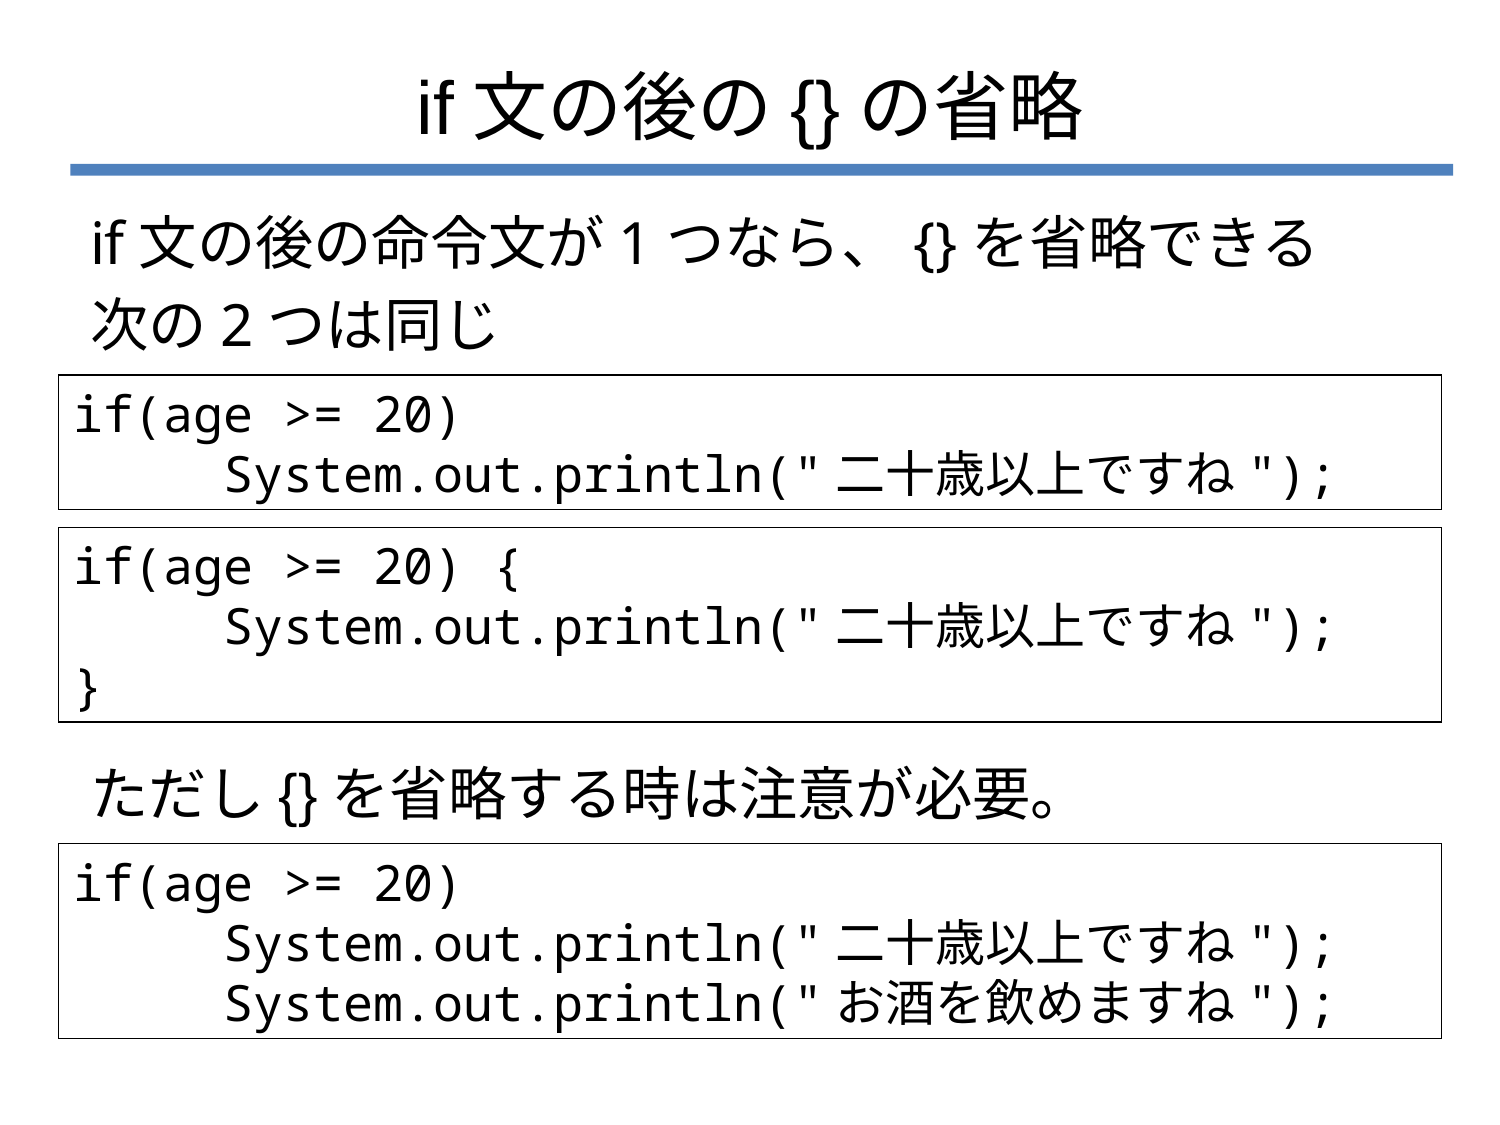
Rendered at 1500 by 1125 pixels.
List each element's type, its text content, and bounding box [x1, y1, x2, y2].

text_box if(age >= 20) { System.out.println("二十歳以上ですね"); } [58, 527, 1442, 723]
text_box ただし{}を省略する時は注意が必要。 [75, 749, 1426, 843]
text_box if(age >= 20) System.out.println("二十歳以上ですね"); System.out.println("お酒を飲めますね"); [58, 843, 1442, 1039]
list if文の後の命令文が1つなら、{}を省略できる 次の2つは同じ [75, 199, 1425, 387]
title if文の後の{}の省略 [75, 45, 1425, 164]
text_box if(age >= 20) System.out.println("二十歳以上ですね"); [58, 374, 1442, 510]
